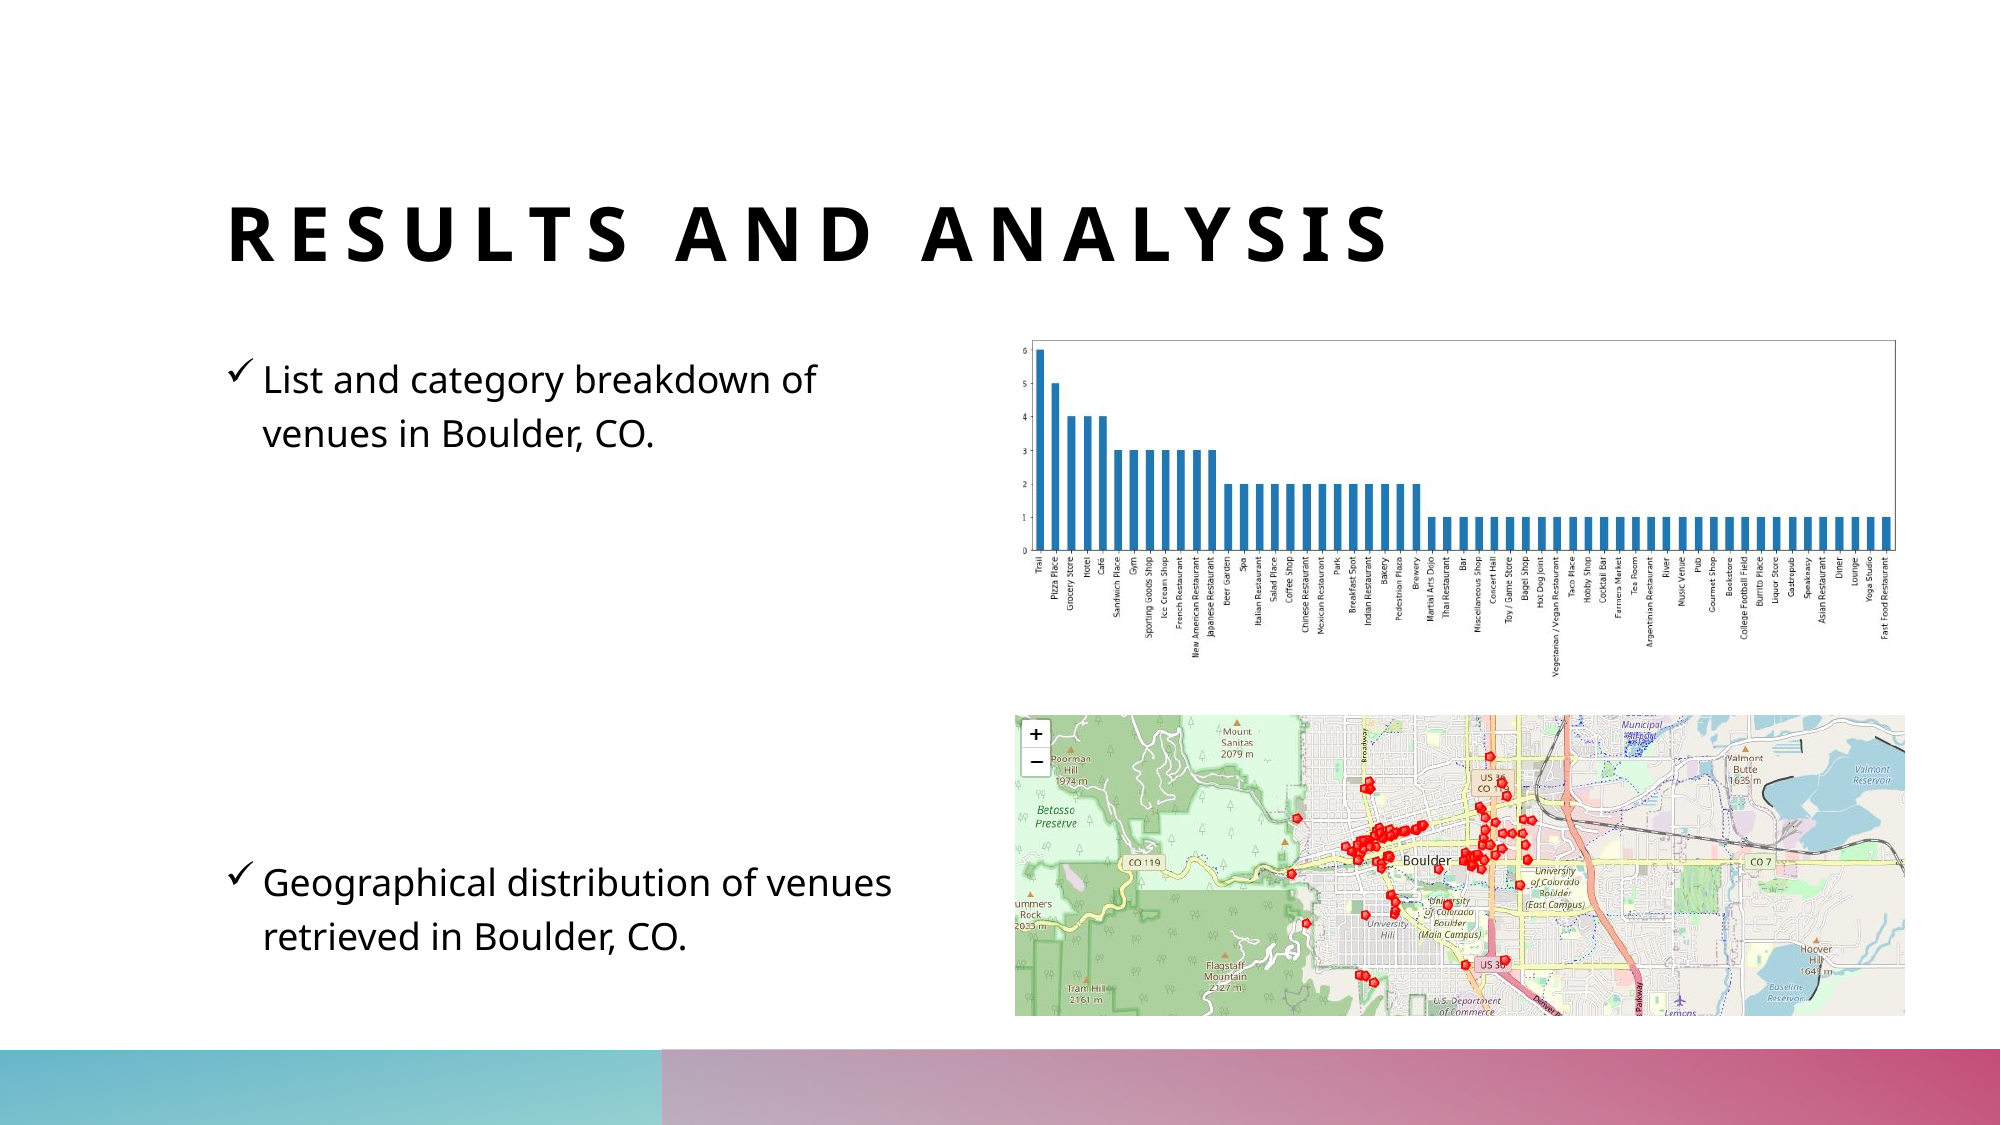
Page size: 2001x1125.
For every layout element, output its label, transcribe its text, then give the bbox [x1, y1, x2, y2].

picture [1015, 715, 1905, 1016]
title RESULTS AND ANALYSIS [225, 130, 1905, 333]
picture [1015, 332, 1905, 683]
list List and category breakdown of venues in Boulder, CO. Geographical distribution of venues retrieved in Boulder, CO. [225, 346, 949, 996]
